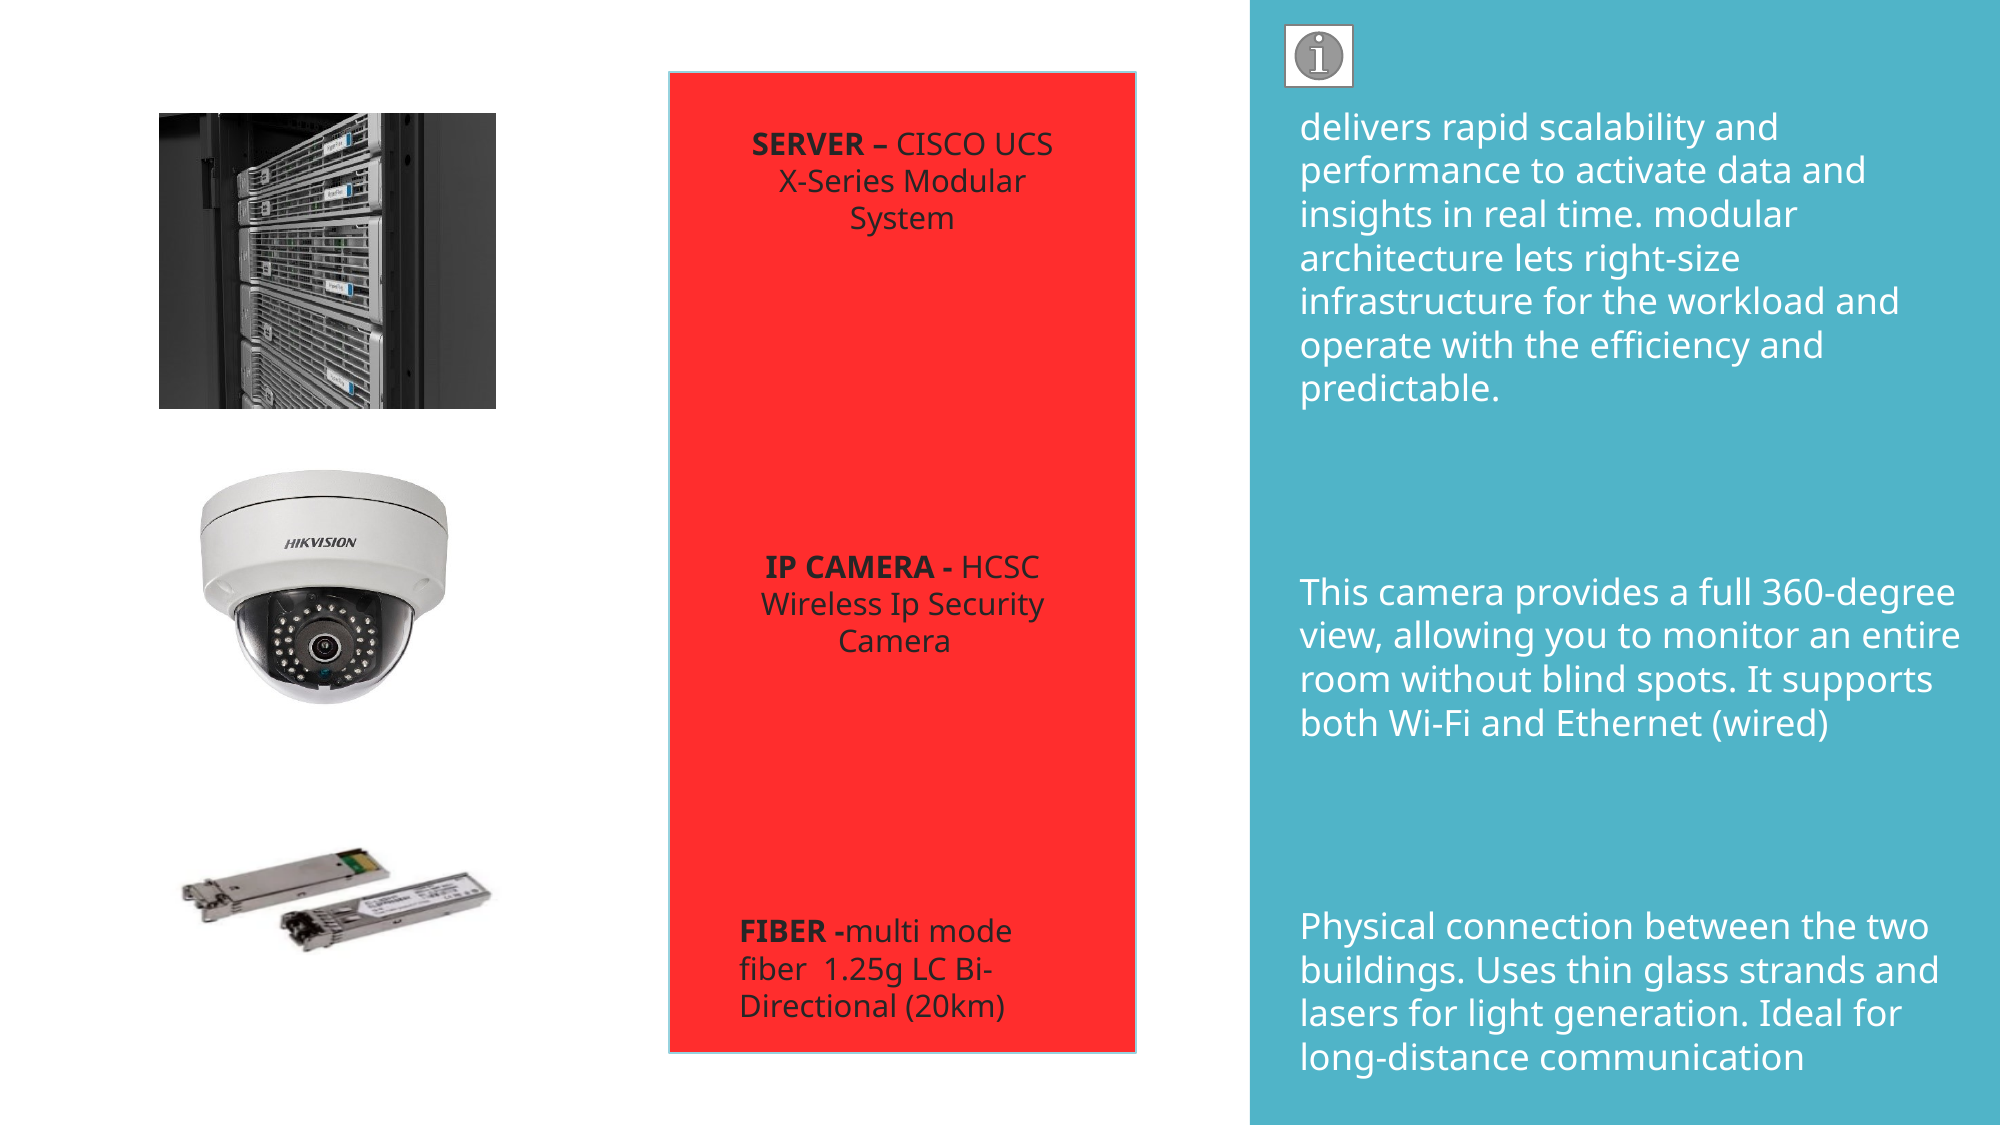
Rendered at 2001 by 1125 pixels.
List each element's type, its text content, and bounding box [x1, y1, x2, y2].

text_box SERVER – CISCO UCS X-Series Modular System IP CAMERA - HCSC Wireless Ip Security Camera FIBER -multi mode fiber 1.25g LC Bi-Directional (20km) [724, 116, 1081, 1038]
text_box [668, 71, 1137, 1054]
text_box [1284, 24, 1354, 88]
picture [49, 457, 627, 1083]
picture [159, 112, 496, 409]
list delivers rapid scalability and performance to activate data and insights in real time. modular architecture lets right-size infrastructure for the workload and operate with the efficiency and predictable. This camera provides a full 360-degree view, allowing you to monitor an entire room without blind spots. It supports both Wi-Fi and Ethernet (wired) Physical connection between the two buildings. Uses thin glass strands and lasers for light generation. Ideal for long-distance communication [1284, 96, 1978, 1104]
